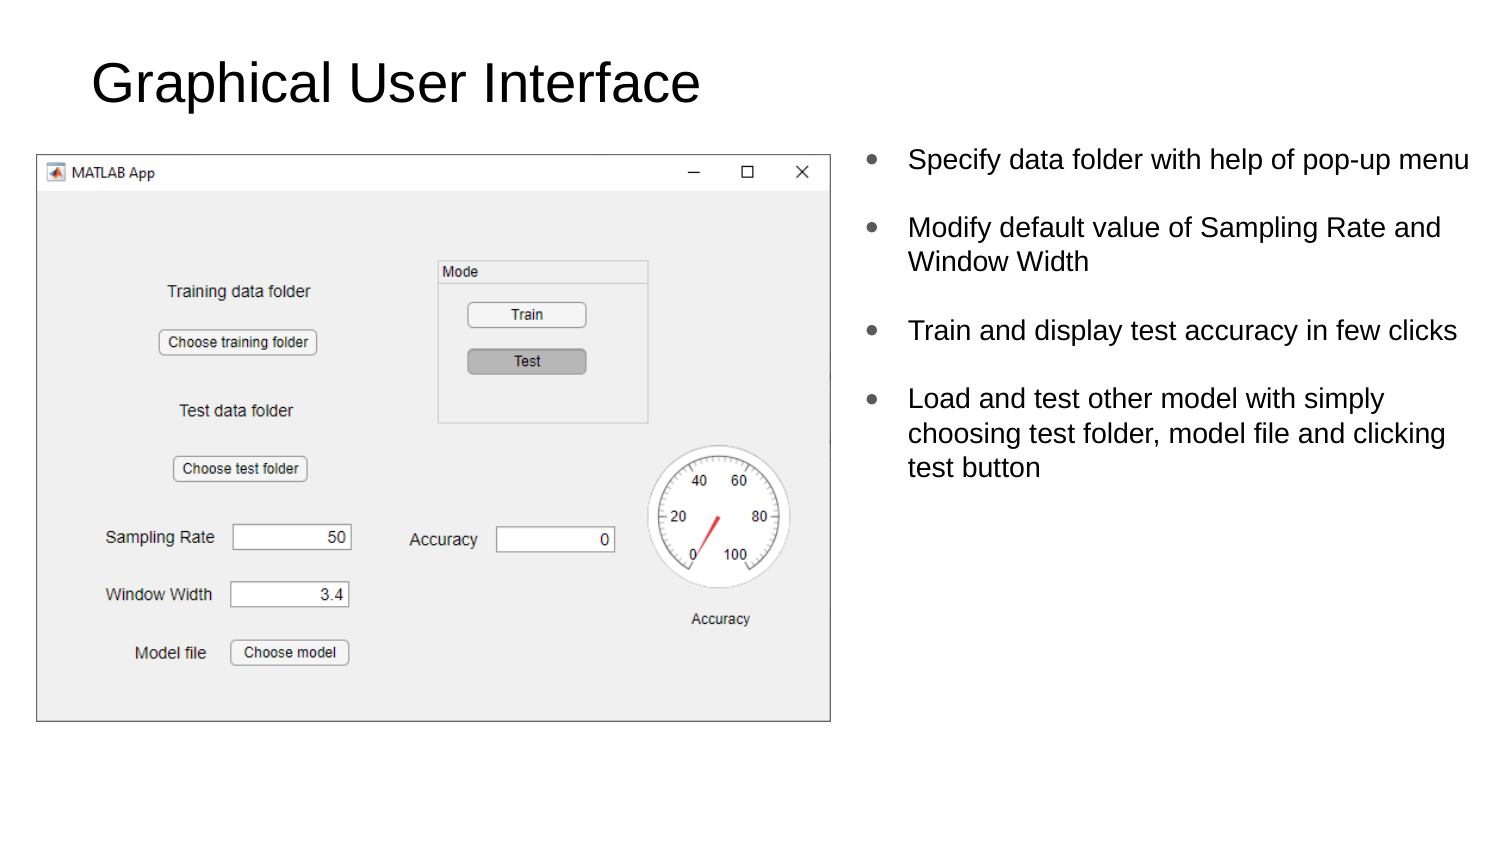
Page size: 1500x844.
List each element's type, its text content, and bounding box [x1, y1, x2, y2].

text_box Graphical User Interface [0, 31, 795, 129]
picture [36, 154, 831, 722]
subtitle Specify data folder with help of pop-up menu Modify default value of Sampling Rate and Window Width Train and display test accuracy in few clicks Load and test other model with simply choosing test folder, model file and clicking test button [830, 85, 1500, 556]
